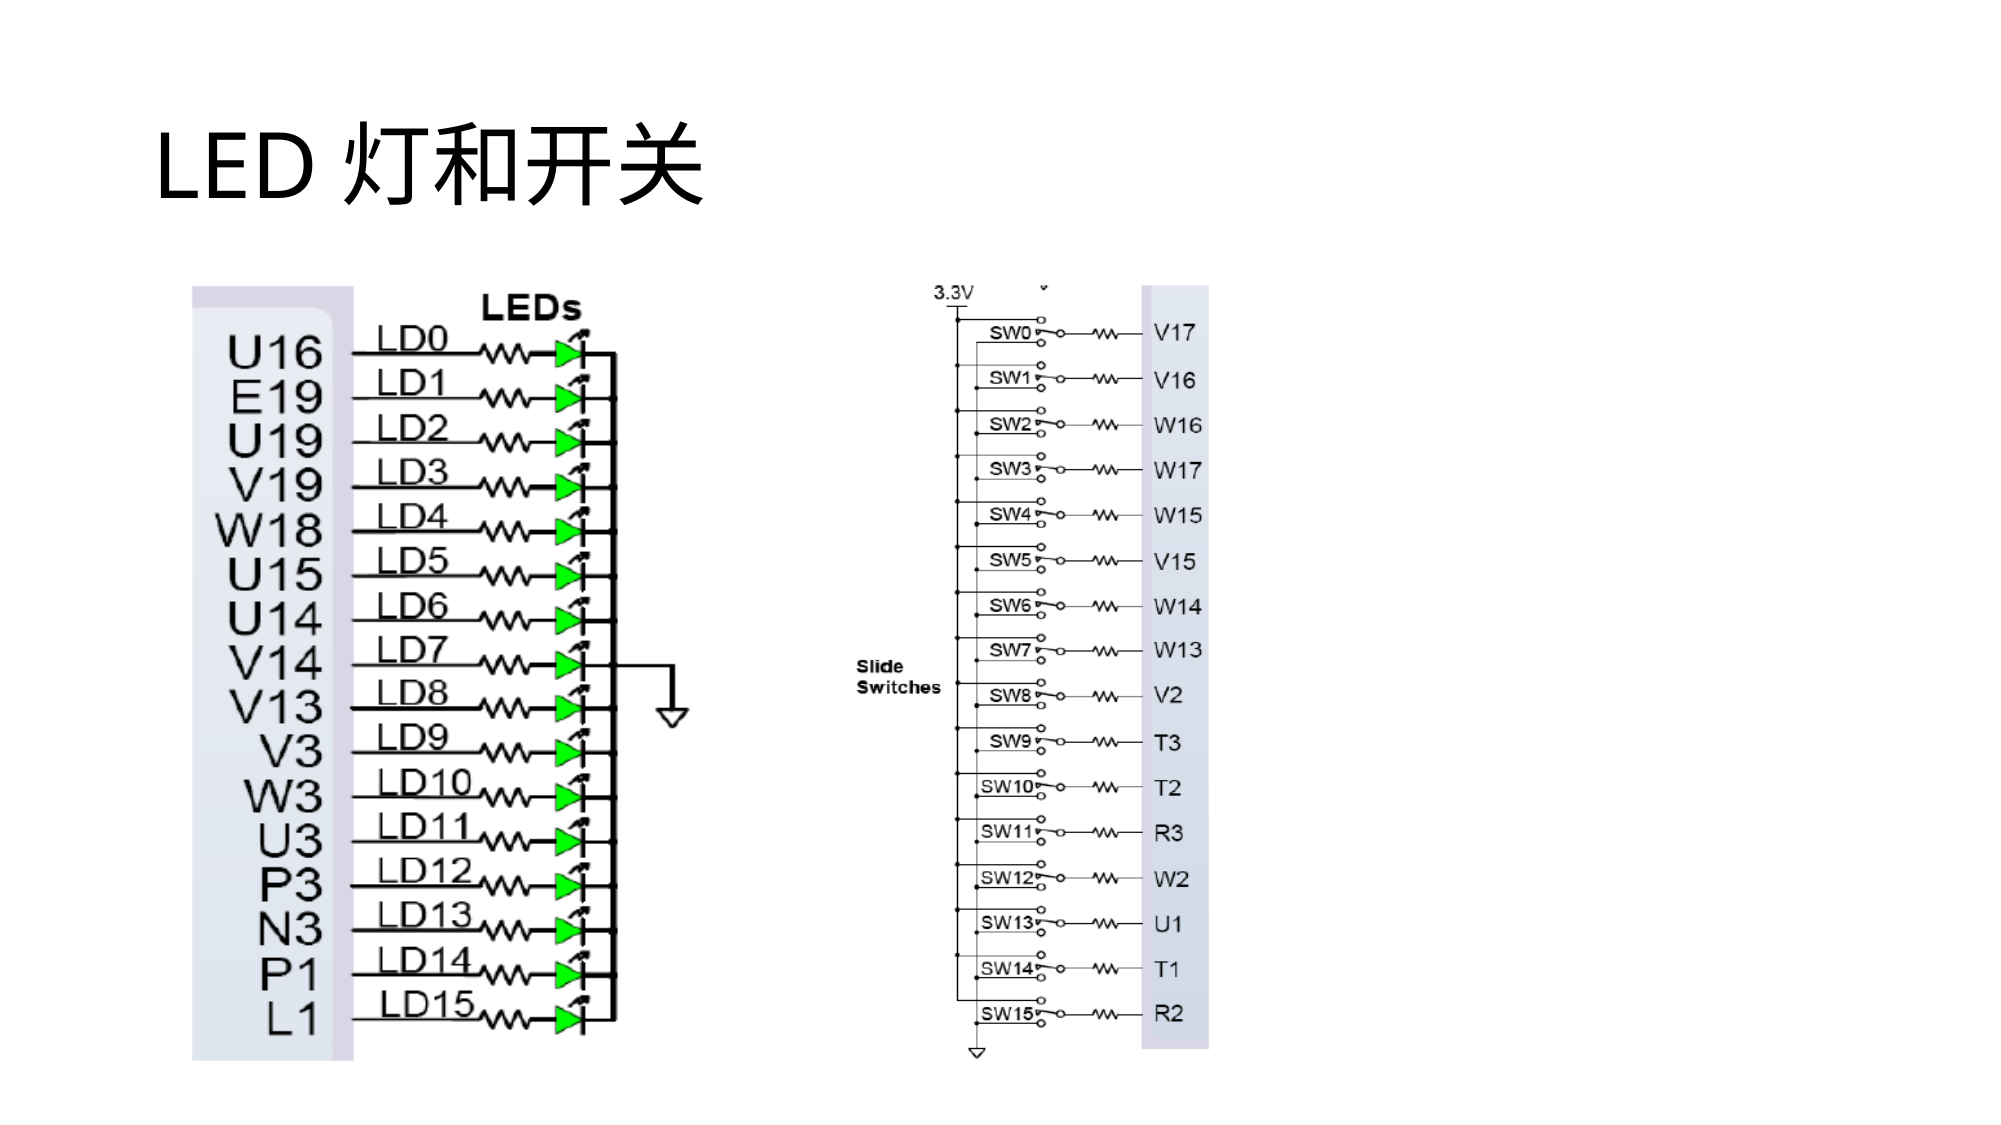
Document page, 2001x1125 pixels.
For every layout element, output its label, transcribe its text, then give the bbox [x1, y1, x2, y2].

title LED灯和开关 [137, 59, 1863, 278]
picture [842, 277, 1227, 1072]
picture [180, 277, 697, 1072]
